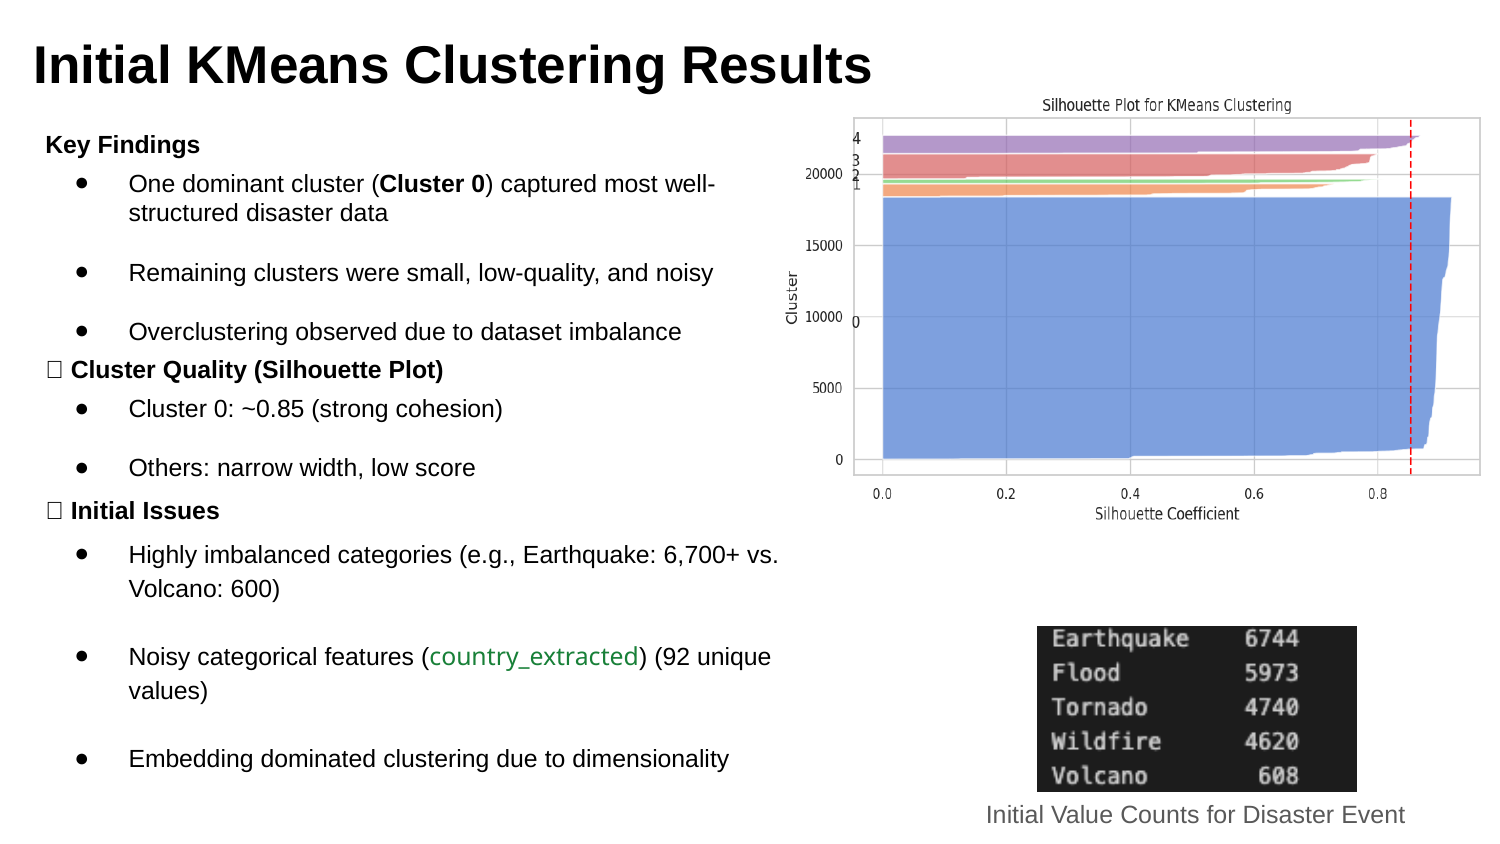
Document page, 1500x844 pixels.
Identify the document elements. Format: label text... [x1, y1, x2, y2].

picture [1037, 626, 1357, 792]
title Initial KMeans Clustering Results [18, 15, 1417, 110]
text_box Initial Value Counts for Disaster Event [970, 783, 1500, 844]
list Key Findings One dominant cluster (Cluster 0) captured most well-structured disaster data Remaining clusters were small, low-quality, and noisy Overclustering observed due to dataset imbalance 🔹 Cluster Quality (Silhouette Plot) Cluster 0: ~0.85 (strong cohesion) Others: narrow width, low score 🔹 Initial Issues Highly imbalanced categories (e.g., Earthquake: 6,700+ vs. Volcano: 600) Noisy categorical features (country_extracted) (92 unique values) Embedding dominated clustering due to dimensionality [30, 109, 823, 803]
picture [777, 88, 1487, 533]
